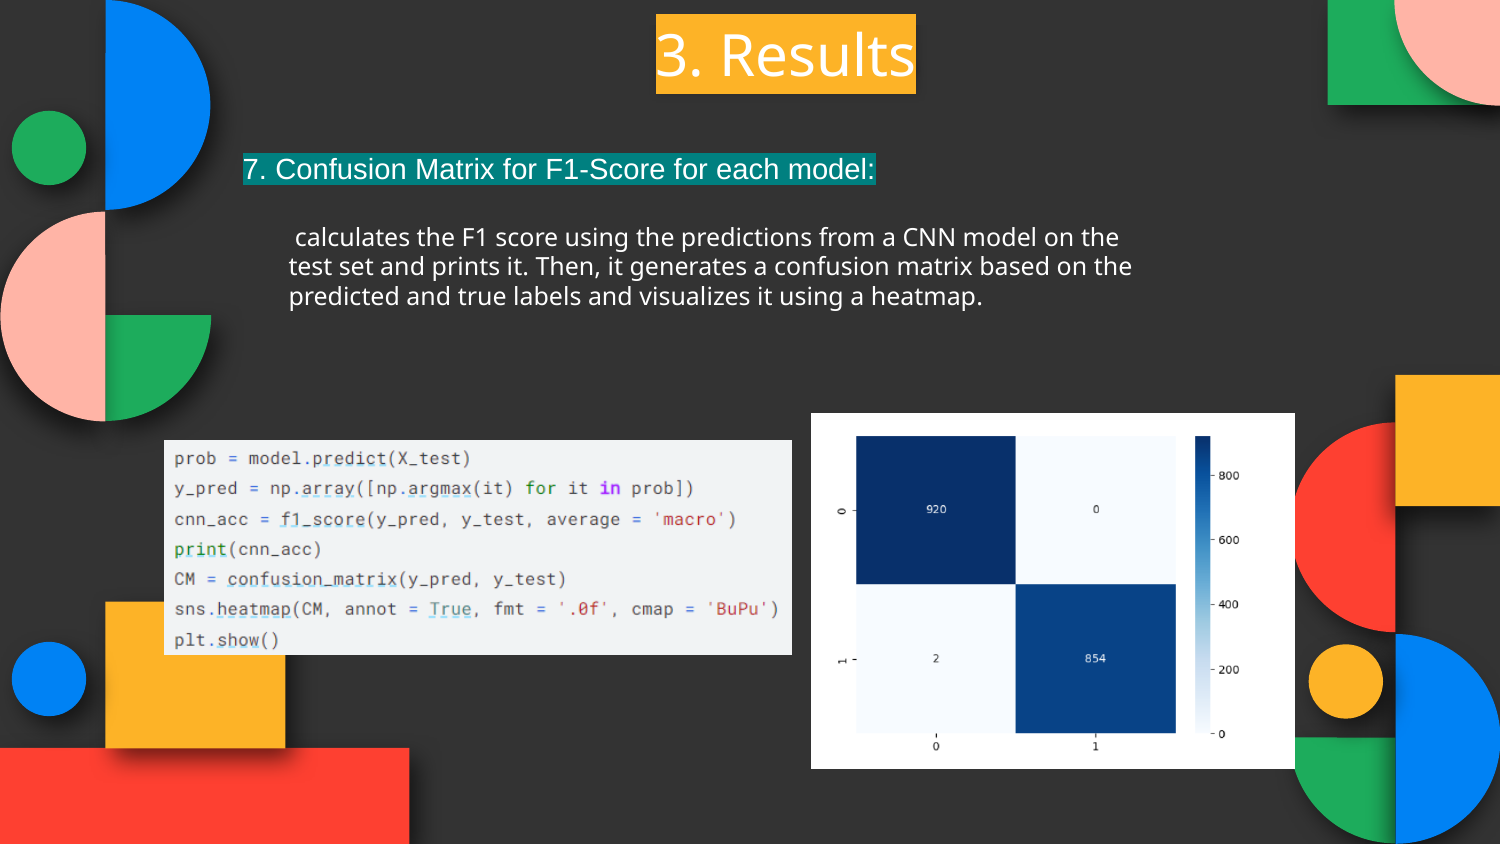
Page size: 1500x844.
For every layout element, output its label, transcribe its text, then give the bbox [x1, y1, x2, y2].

text_box 7. Confusion Matrix for F1-Score for each model: [227, 142, 1242, 193]
title 3. Results [164, 75, 1409, 171]
picture [163, 440, 792, 655]
text_box calculates the F1 score using the predictions from a CNN model on the test set and prints it. Then, it generates a confusion matrix based on the predicted and true labels and visualizes it using a heatmap. [273, 213, 1164, 319]
picture [811, 413, 1295, 769]
